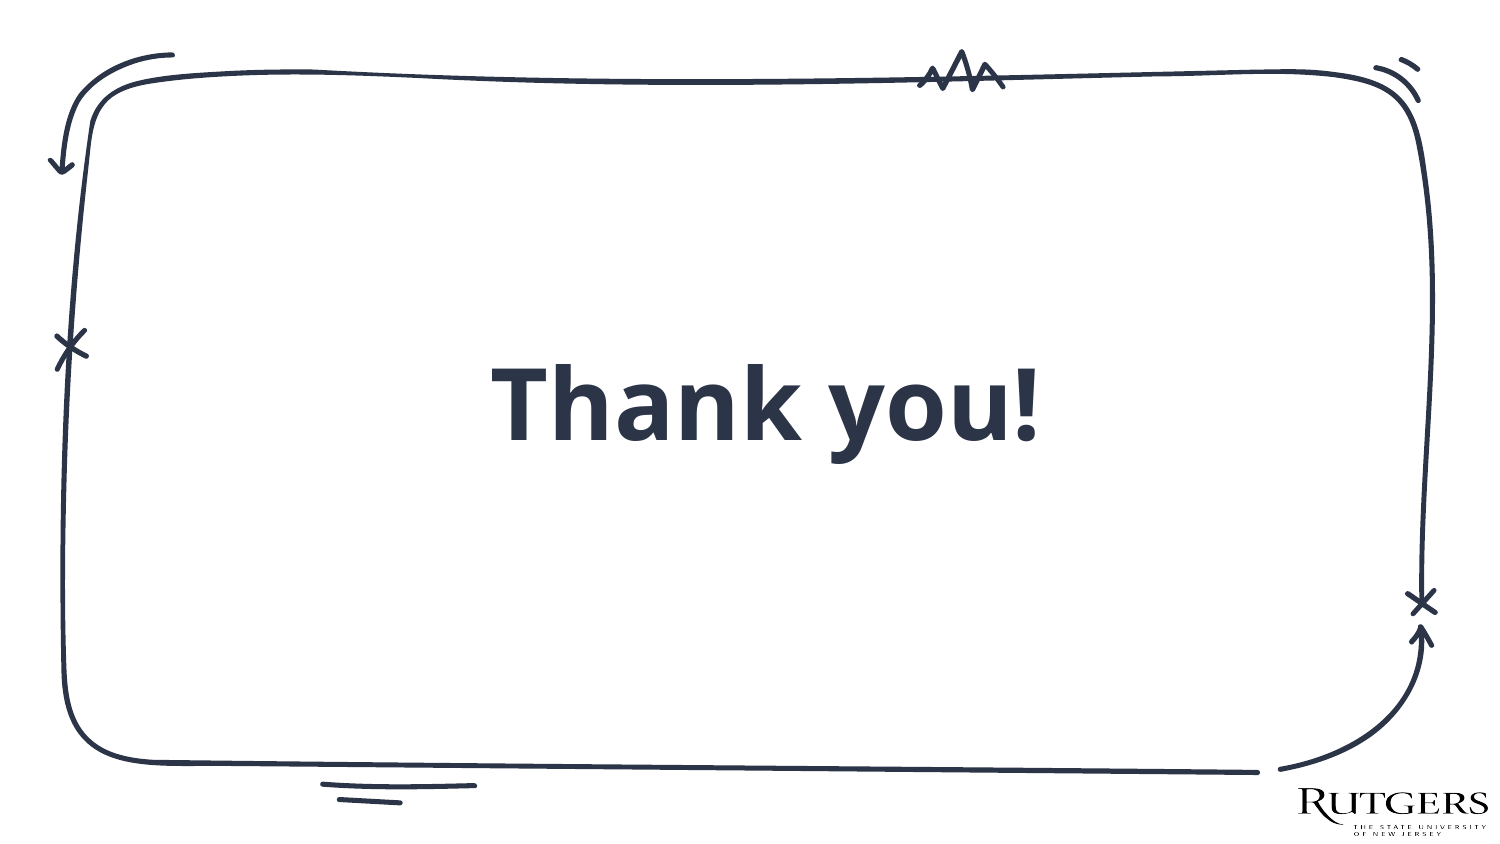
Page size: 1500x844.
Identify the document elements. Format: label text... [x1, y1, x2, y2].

picture [1297, 787, 1488, 836]
title Thank you! [338, 338, 1194, 623]
